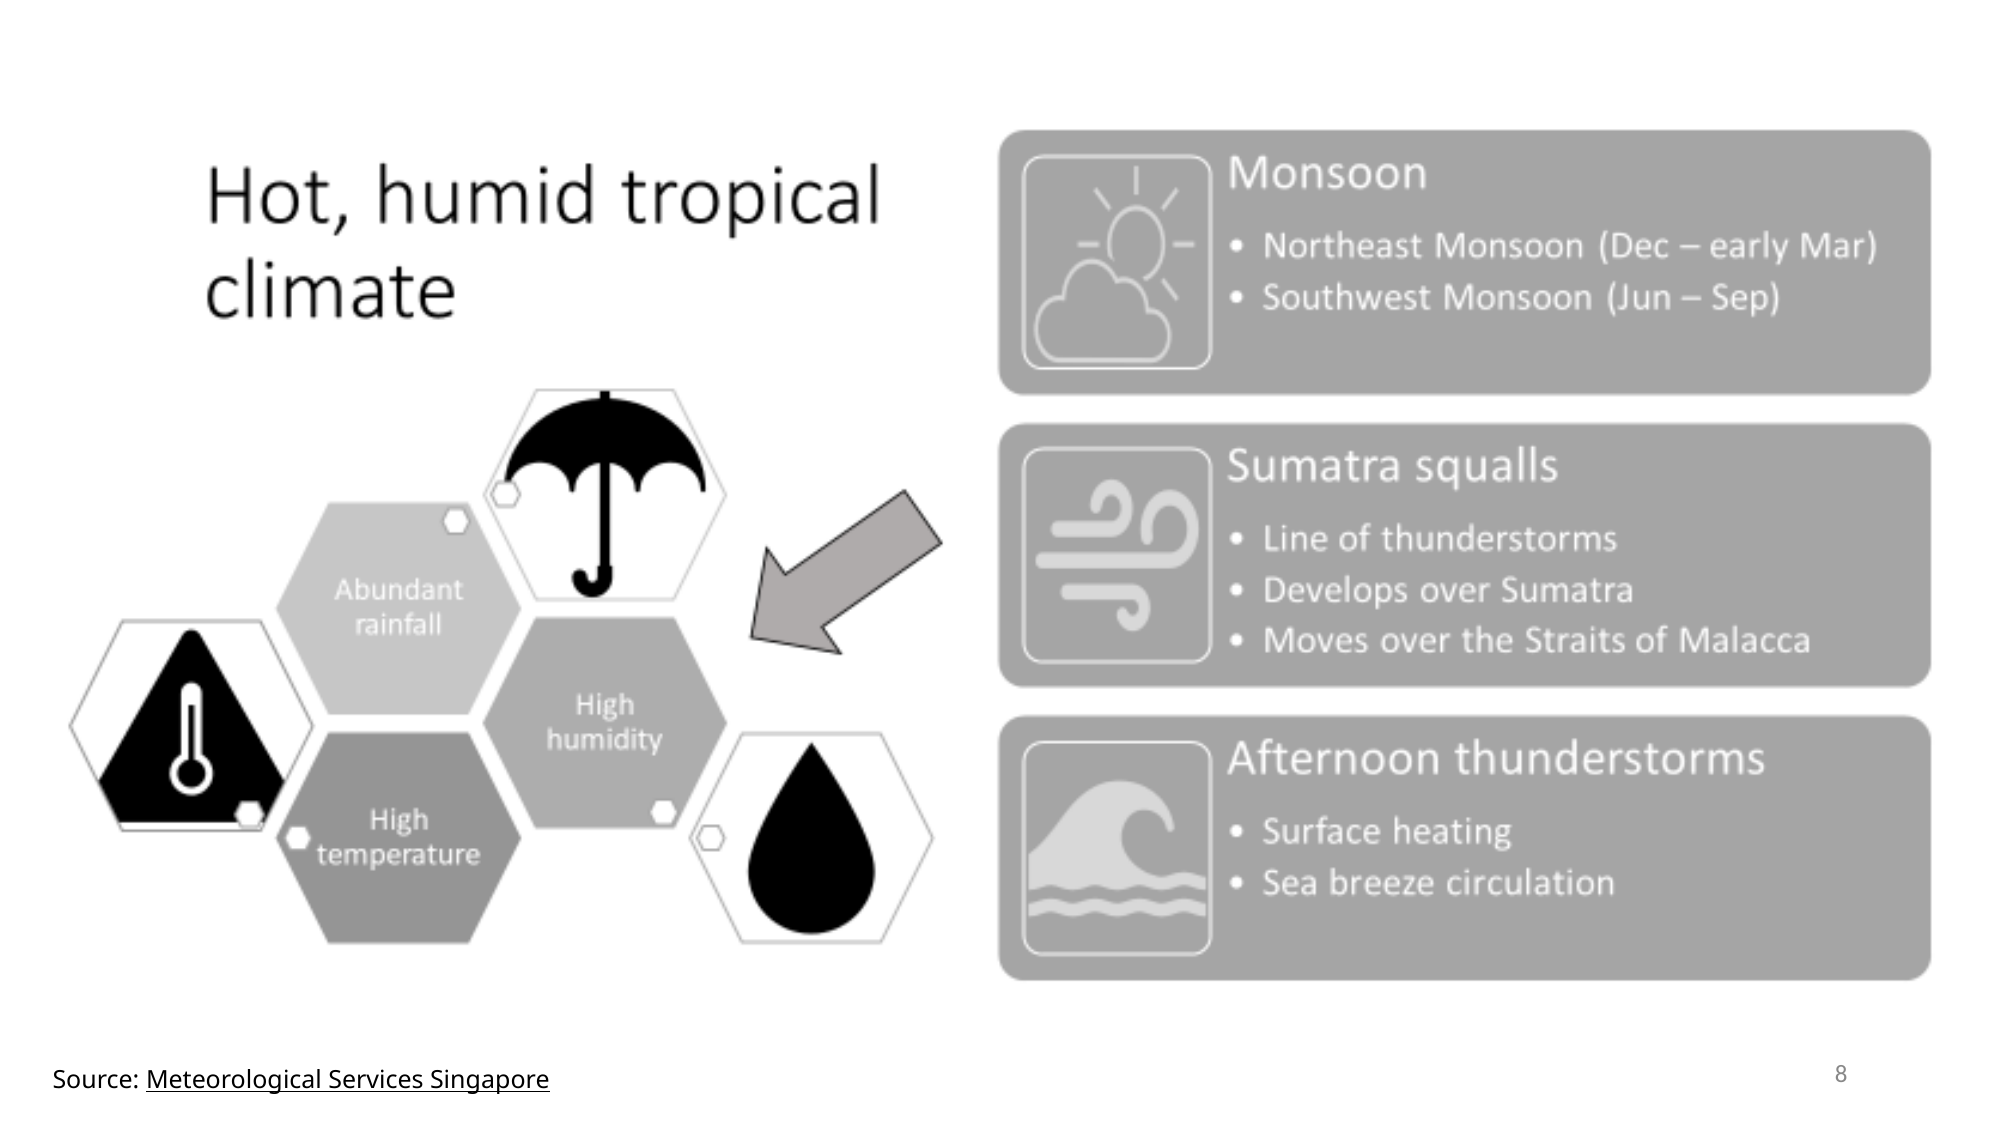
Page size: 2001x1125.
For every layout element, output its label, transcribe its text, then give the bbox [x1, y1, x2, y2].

slide_number ‹#› [1412, 1042, 1863, 1103]
text_box Source: Meteorological Services Singapore [37, 1056, 1038, 1106]
picture [54, 0, 1946, 999]
